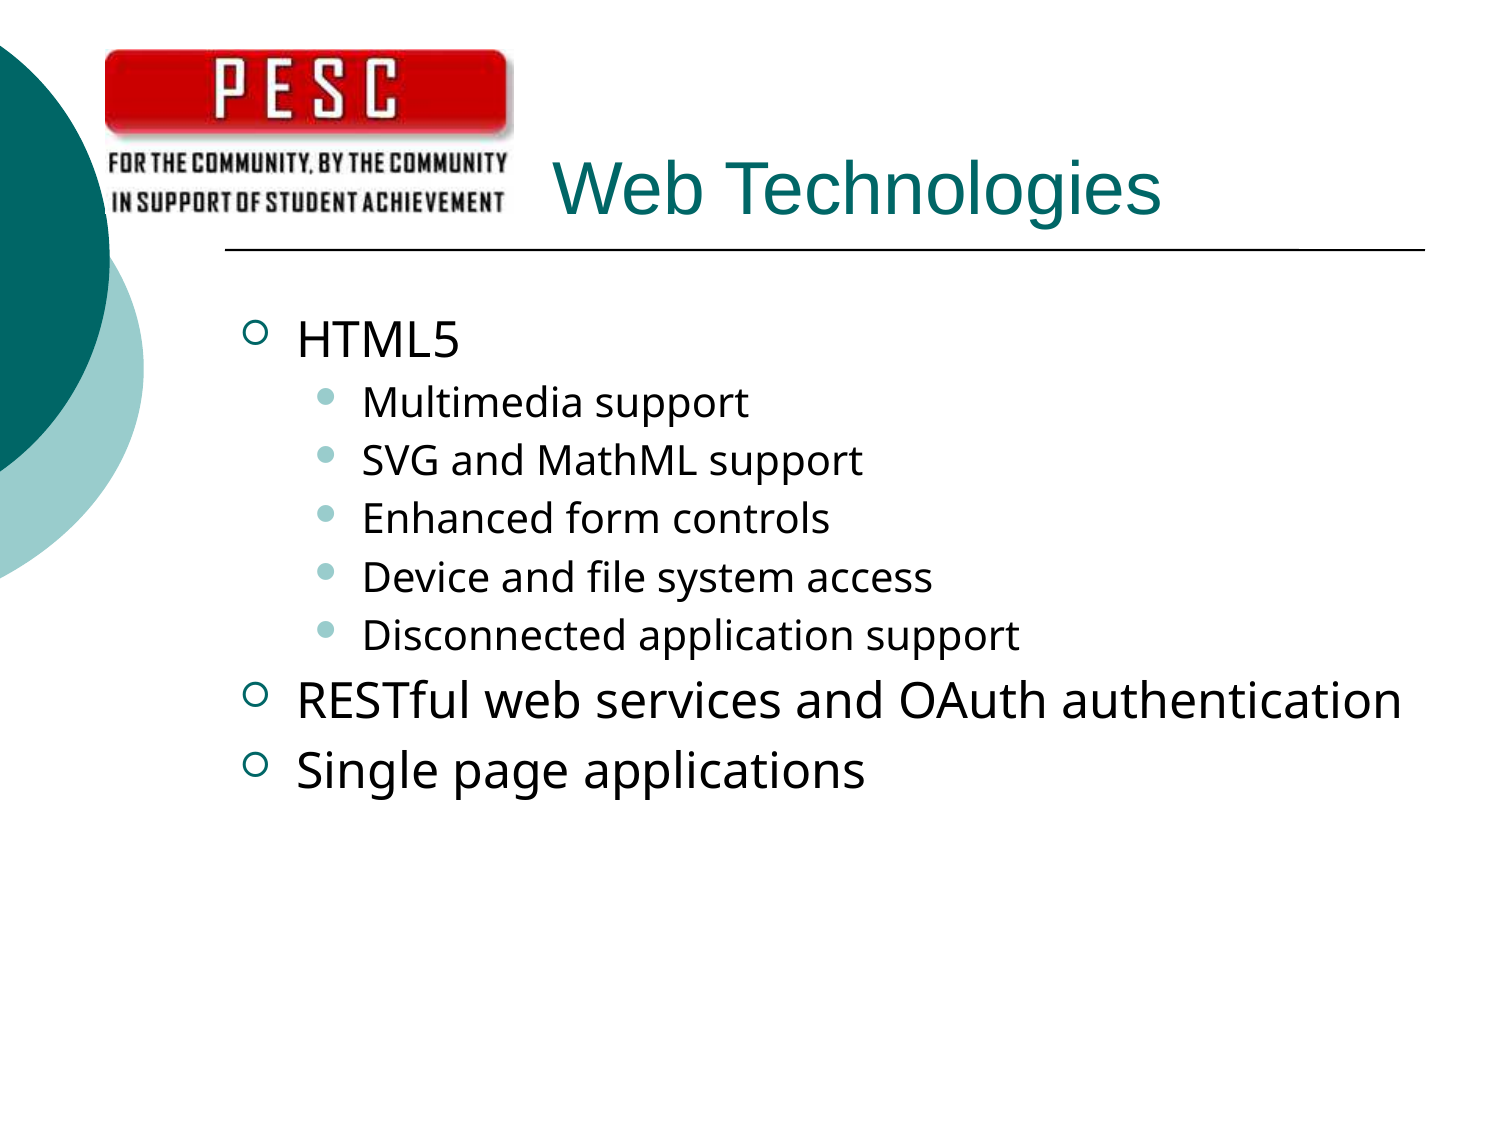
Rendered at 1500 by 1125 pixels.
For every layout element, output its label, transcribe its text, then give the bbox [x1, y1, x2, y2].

picture [105, 49, 514, 214]
title Web Technologies [537, 50, 1425, 237]
list HTML5 Multimedia support SVG and MathML support Enhanced form controls Device and file system access Disconnected application support RESTful web services and OAuth authentication Single page applications [224, 299, 1425, 975]
